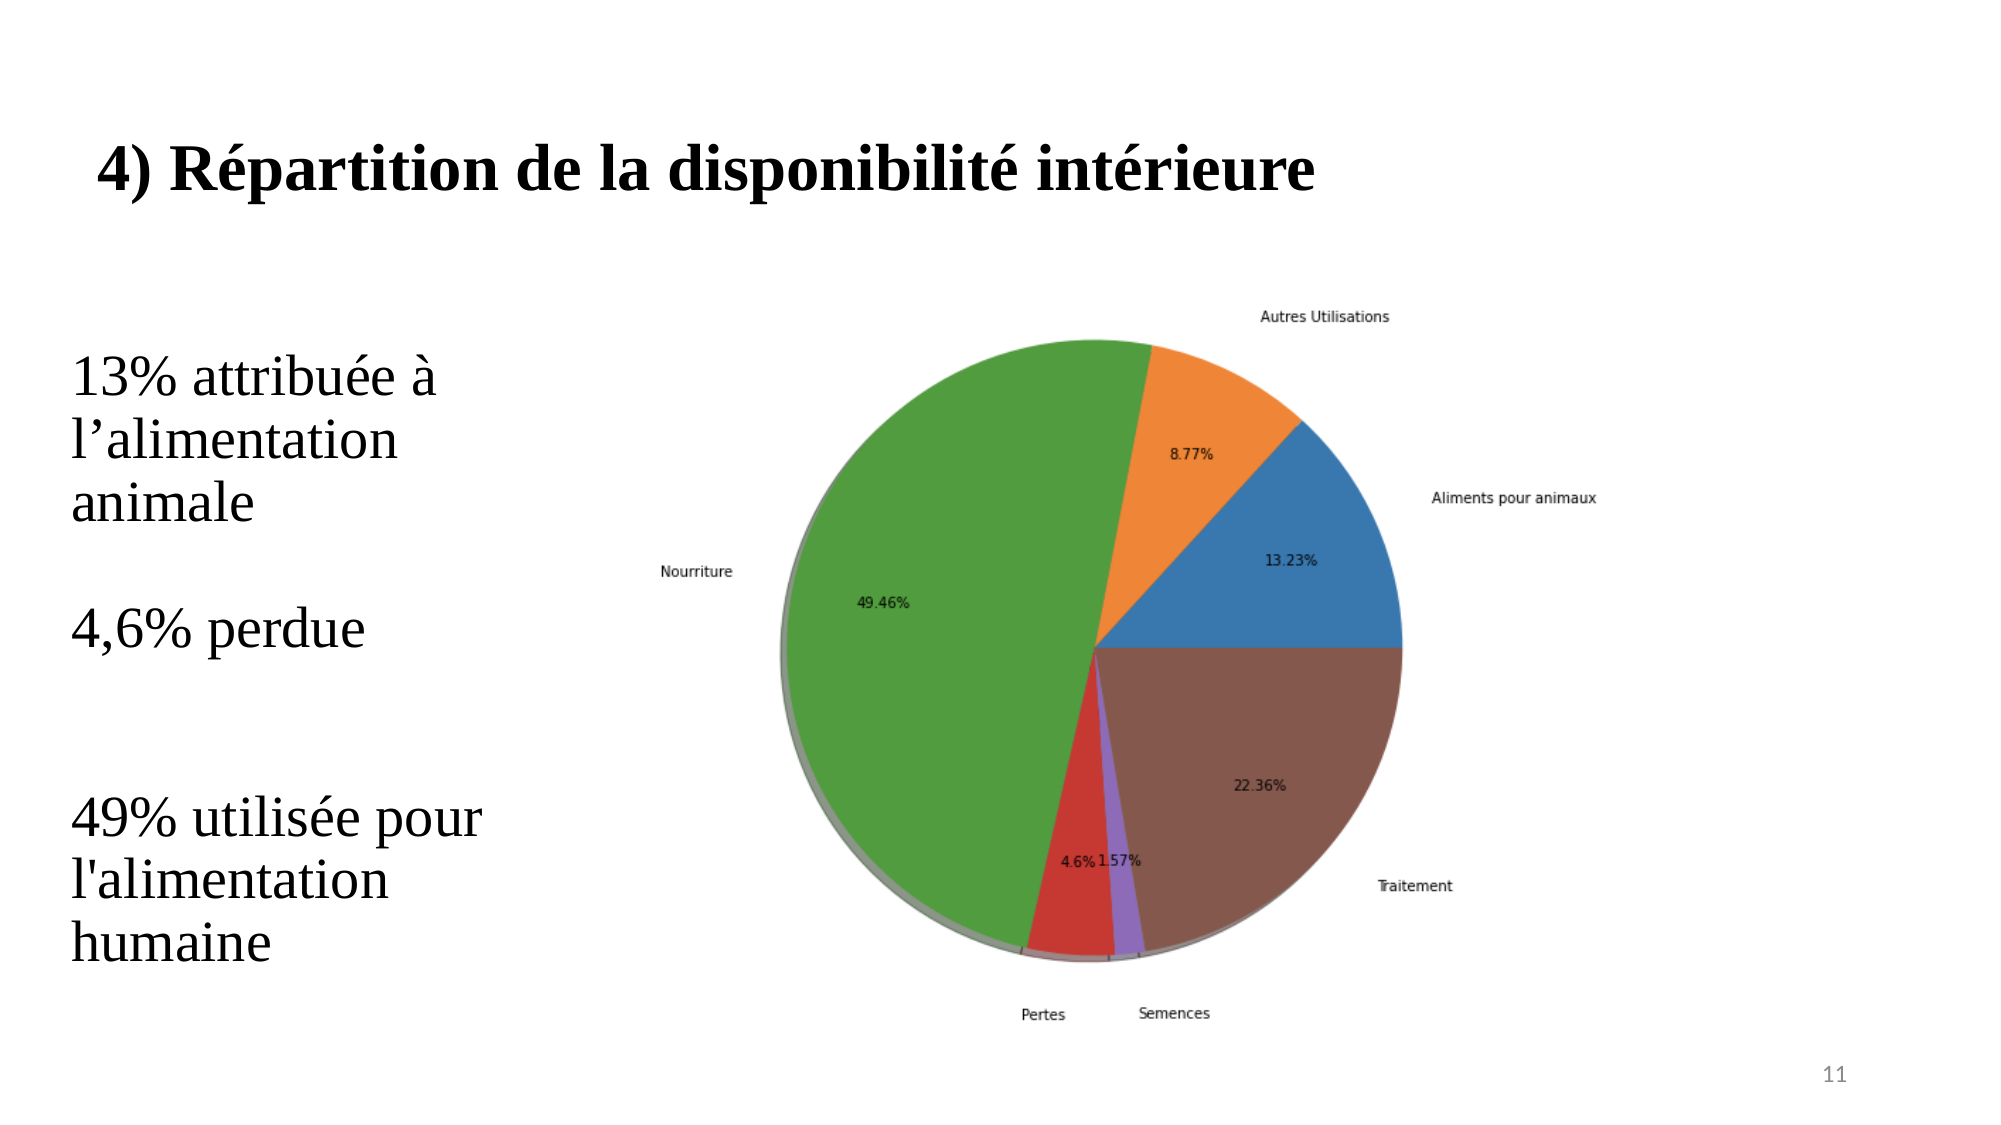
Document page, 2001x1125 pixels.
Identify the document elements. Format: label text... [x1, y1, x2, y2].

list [569, 250, 1769, 1050]
slide_number 11 [1412, 1042, 1863, 1103]
title 4) Répartition de la disponibilité intérieure [82, 32, 1818, 213]
list 13% attribuée à l’alimentation animale 4,6% perdue 49% utilisée pour l'alimentation humaine [56, 337, 555, 1018]
